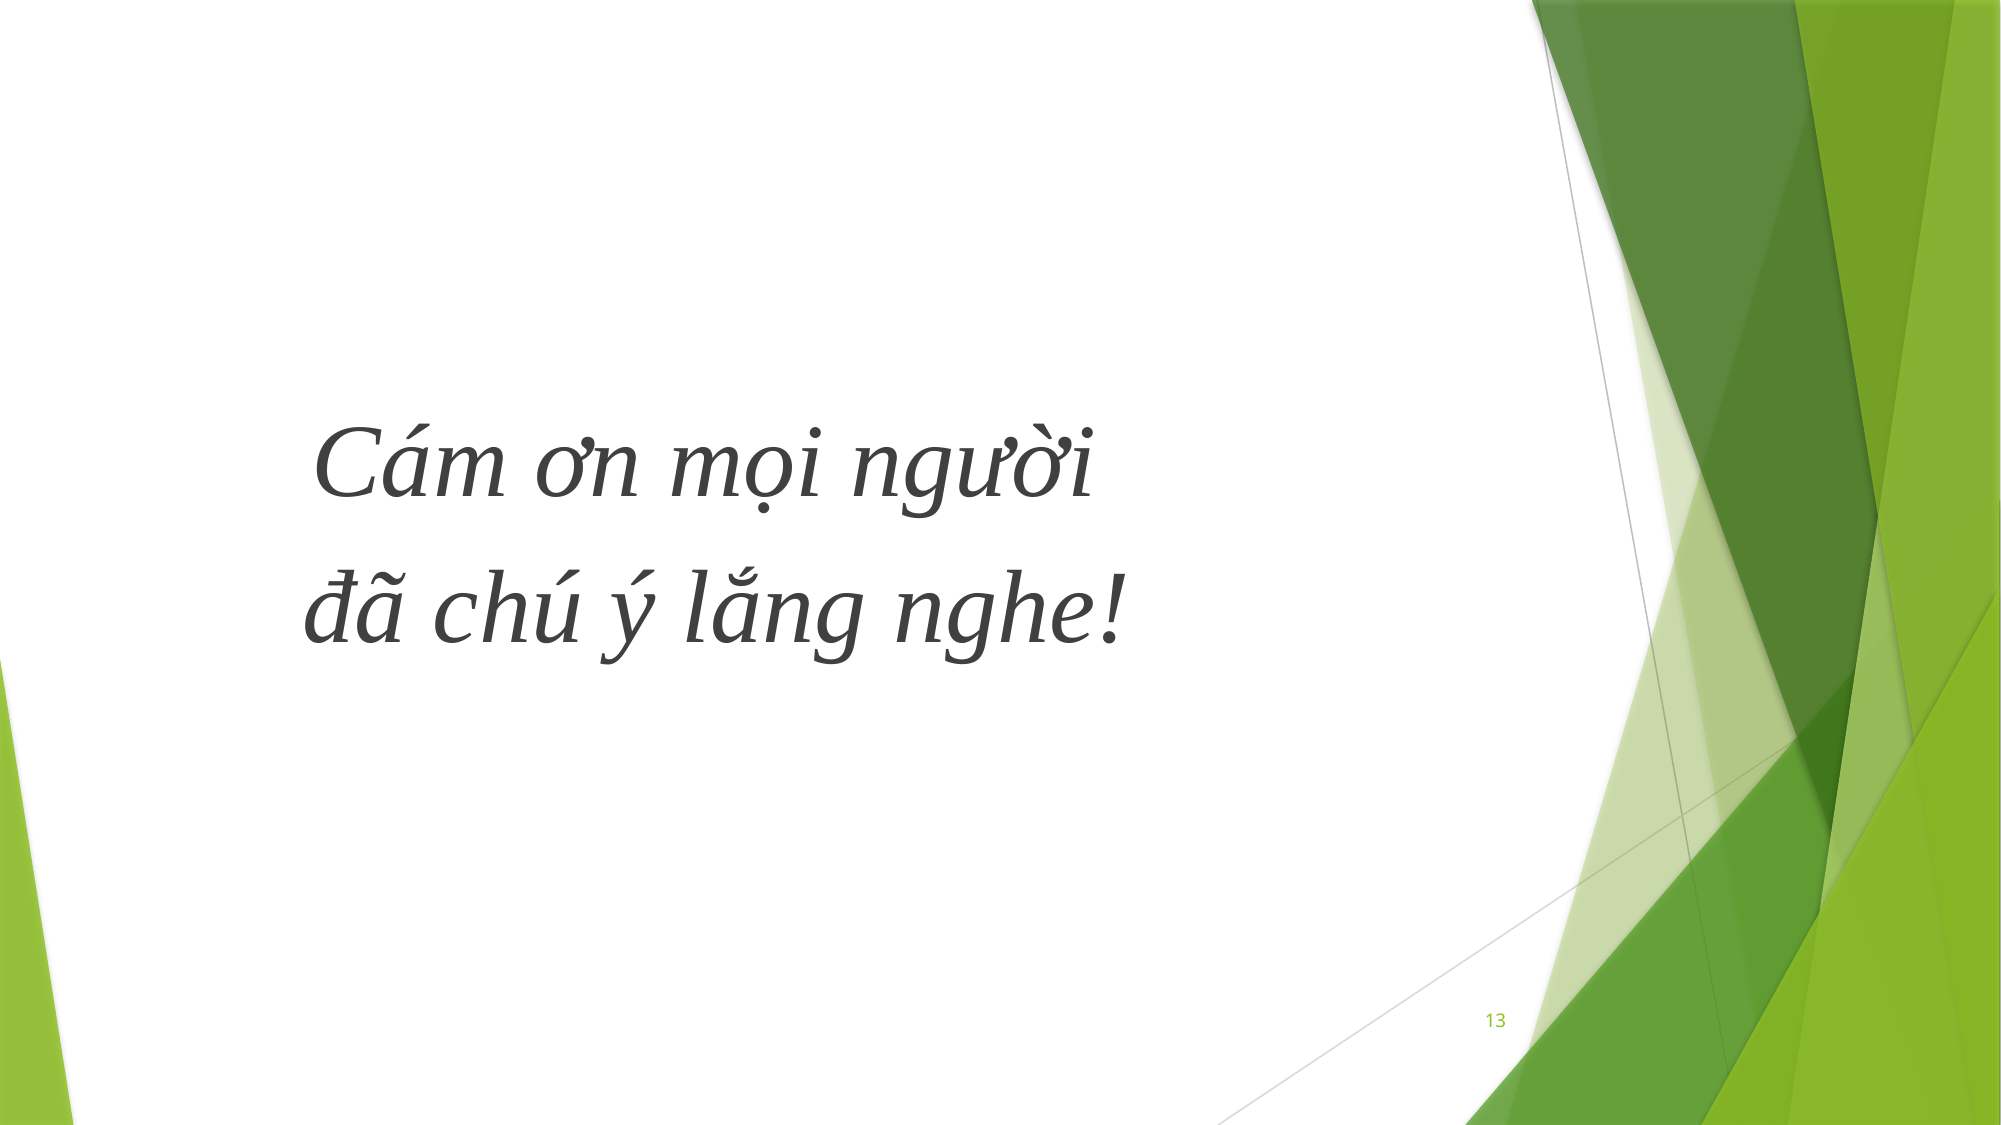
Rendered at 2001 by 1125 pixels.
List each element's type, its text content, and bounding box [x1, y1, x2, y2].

list Cám ơn mọi người đã chú ý lắng nghe! [125, 93, 1310, 922]
slide_number 13 [1409, 991, 1522, 1051]
